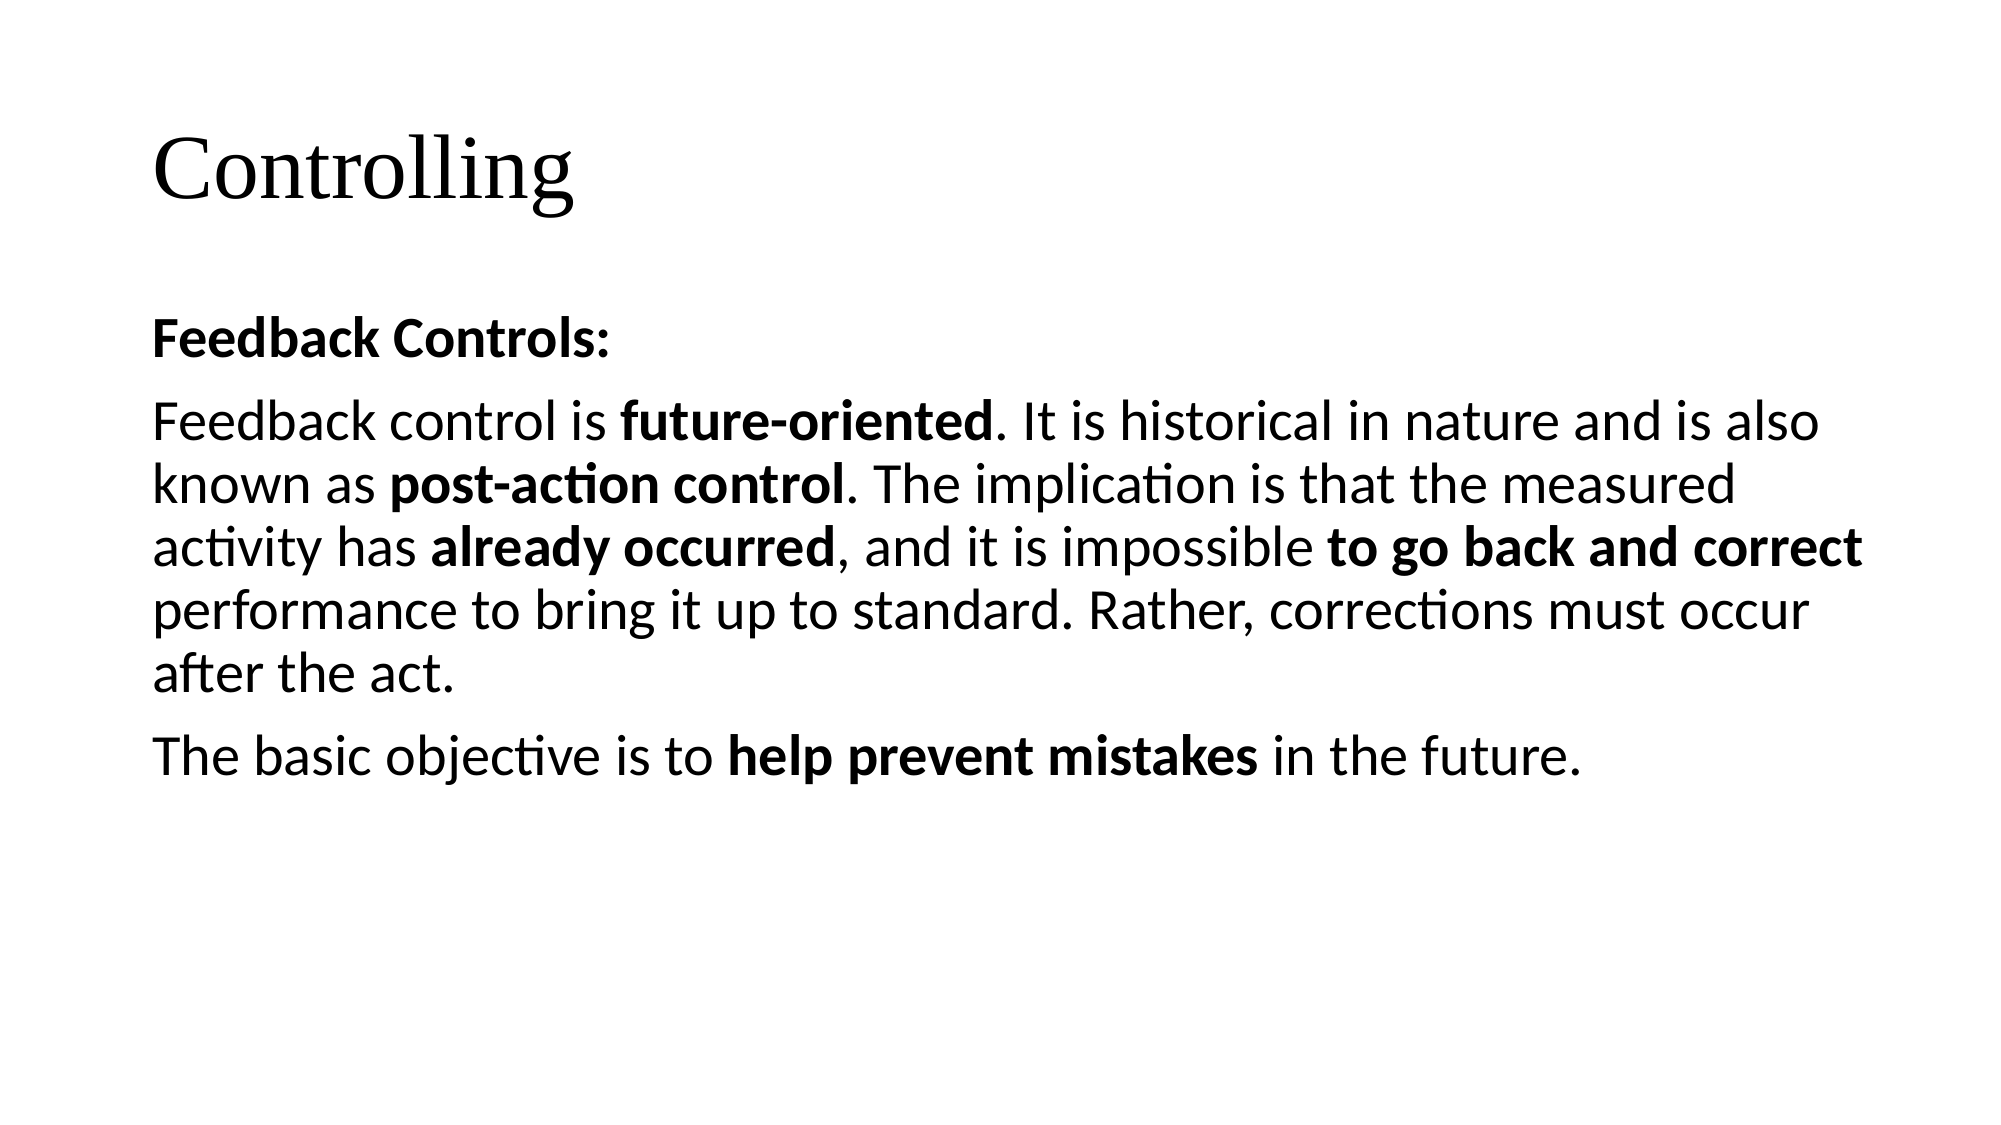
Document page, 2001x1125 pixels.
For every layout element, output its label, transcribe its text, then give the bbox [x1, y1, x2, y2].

title Controlling [137, 59, 1863, 278]
list Feedback Controls: Feedback control is future-oriented. It is historical in nature and is also known as post-action control. The implication is that the measured activity has already occurred, and it is impossible to go back and correct performance to bring it up to standard. Rather, corrections must occur after the act. The basic objective is to help prevent mistakes in the future. [137, 299, 1915, 1014]
